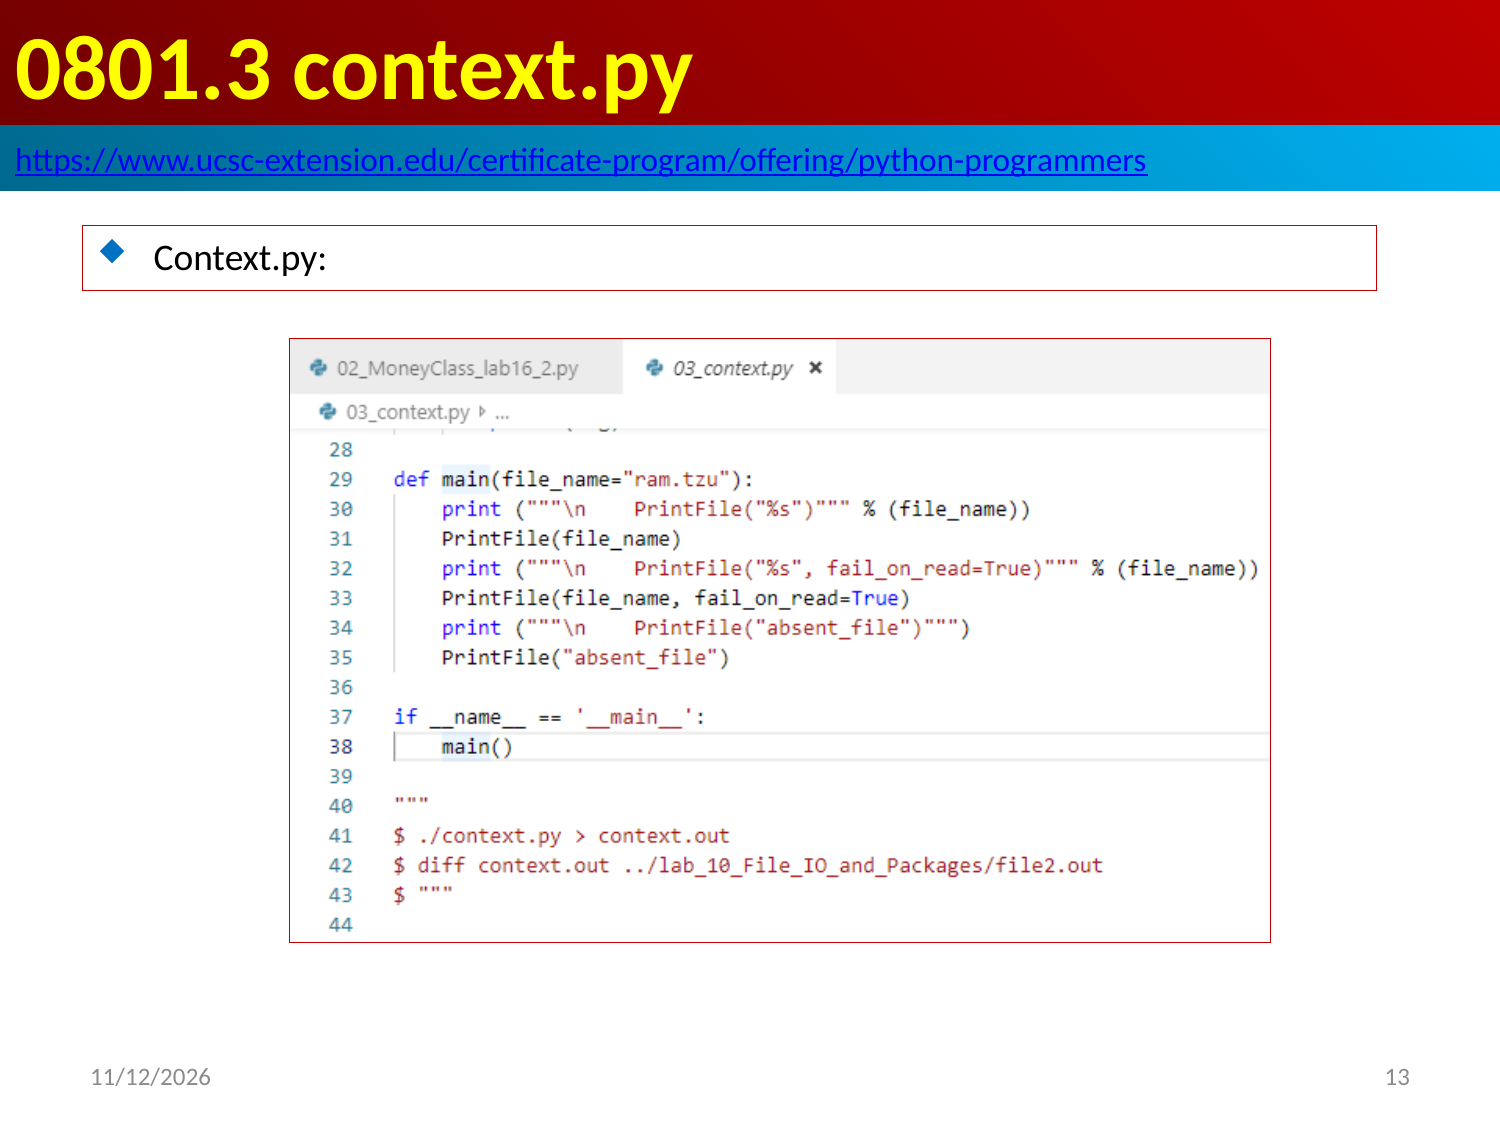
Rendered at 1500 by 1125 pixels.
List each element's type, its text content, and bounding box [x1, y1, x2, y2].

title 0801.3 context.py [0, 0, 1500, 125]
picture [288, 338, 1271, 944]
text_box https://www.ucsc-extension.edu/certificate-program/offering/python-programmers [0, 125, 1500, 191]
subtitle Context.py: [82, 225, 1377, 291]
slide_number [75, 1042, 425, 1109]
slide_number 13 [1074, 1042, 1425, 1109]
